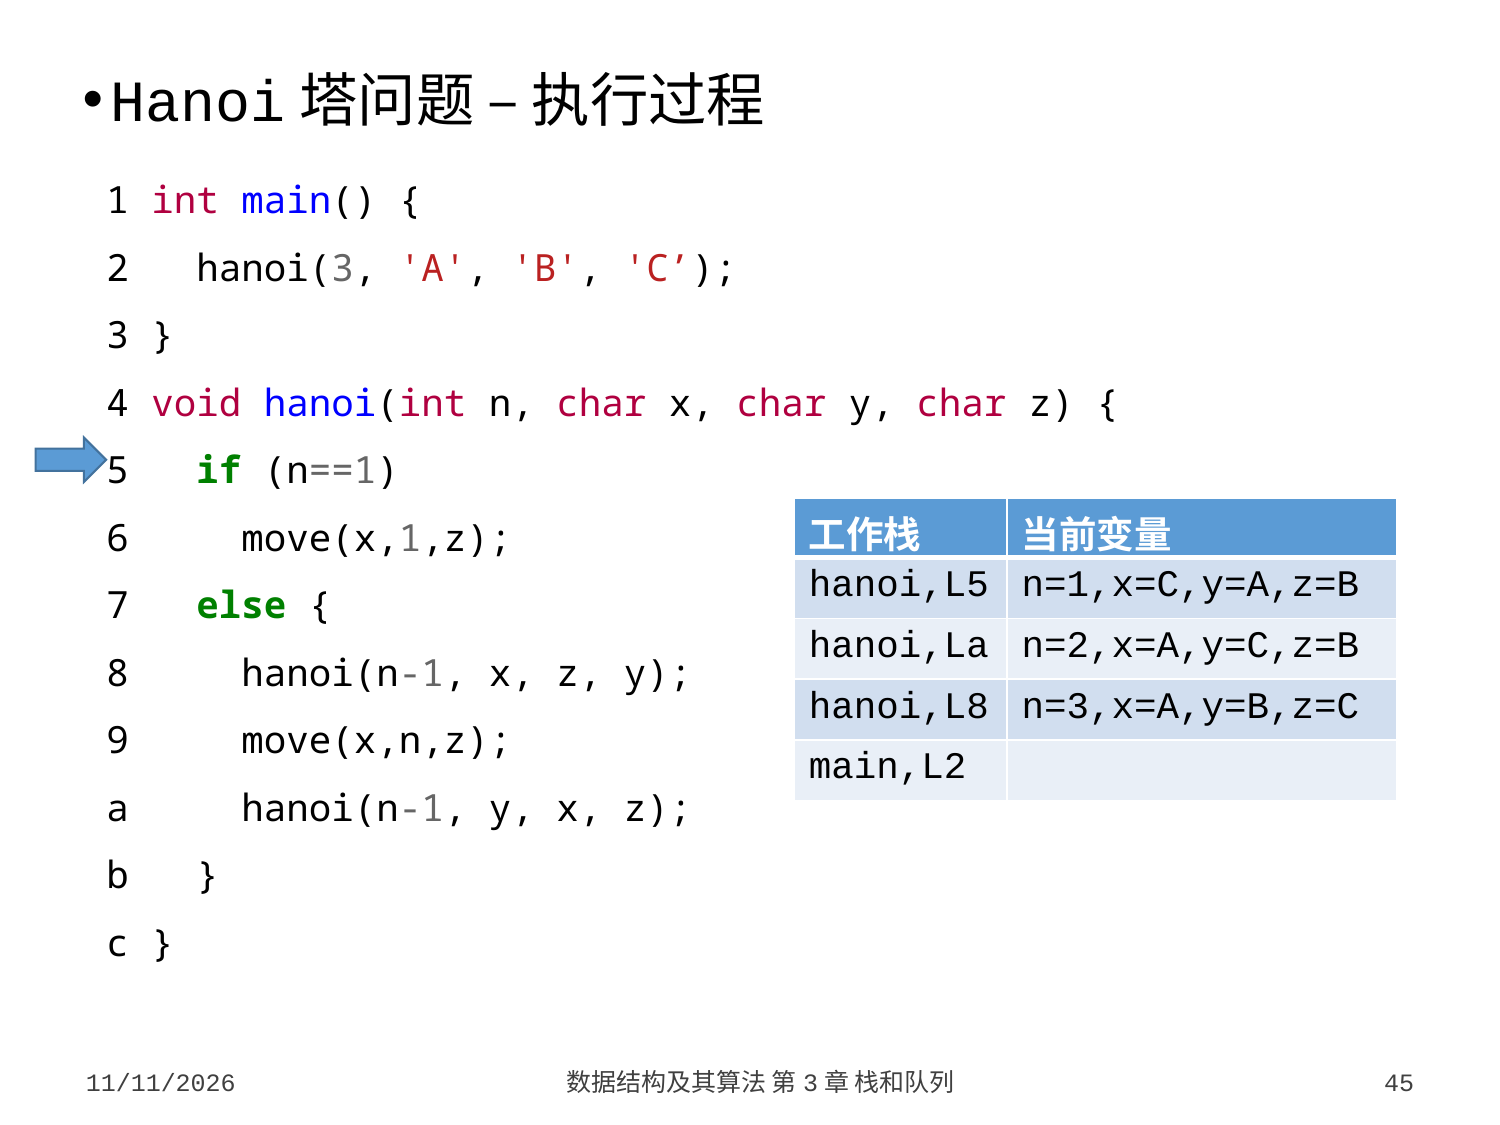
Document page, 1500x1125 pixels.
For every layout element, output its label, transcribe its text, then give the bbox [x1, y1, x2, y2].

table_cell n=3,x=A,y=B,z=C [1008, 680, 1396, 739]
list Hanoi塔问题 – 执行过程 [70, 58, 1430, 1022]
text_box [34, 435, 108, 485]
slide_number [70, 1045, 270, 1105]
text_box 1 int main() { 2 hanoi(3, 'A', 'B', 'C’); 3 } 4 void hanoi(int n, char x, char y, char z) { 5 if (n==1) 6 move(x,1,z); 7 else { 8 hanoi(n-1, x, z, y); 9 move(x,n,z); a hanoi(n-1, y, x, z); b } c } [91, 146, 1134, 971]
footer 数据结构及其算法 第3章 栈和队列 [287, 1045, 1235, 1105]
table_cell n=2,x=A,y=C,z=B [1008, 619, 1396, 678]
table_cell [1008, 741, 1396, 800]
slide_number 45 [1251, 1045, 1430, 1105]
table_cell n=1,x=C,y=A,z=B [1008, 560, 1396, 618]
table_cell main,L2 [795, 741, 1006, 800]
table_header 当前变量 [1008, 499, 1396, 555]
table_header 工作栈 [795, 499, 1006, 555]
table_cell hanoi,La [795, 619, 1006, 678]
table_cell hanoi,L8 [795, 680, 1006, 739]
table_cell hanoi,L5 [795, 560, 1006, 618]
